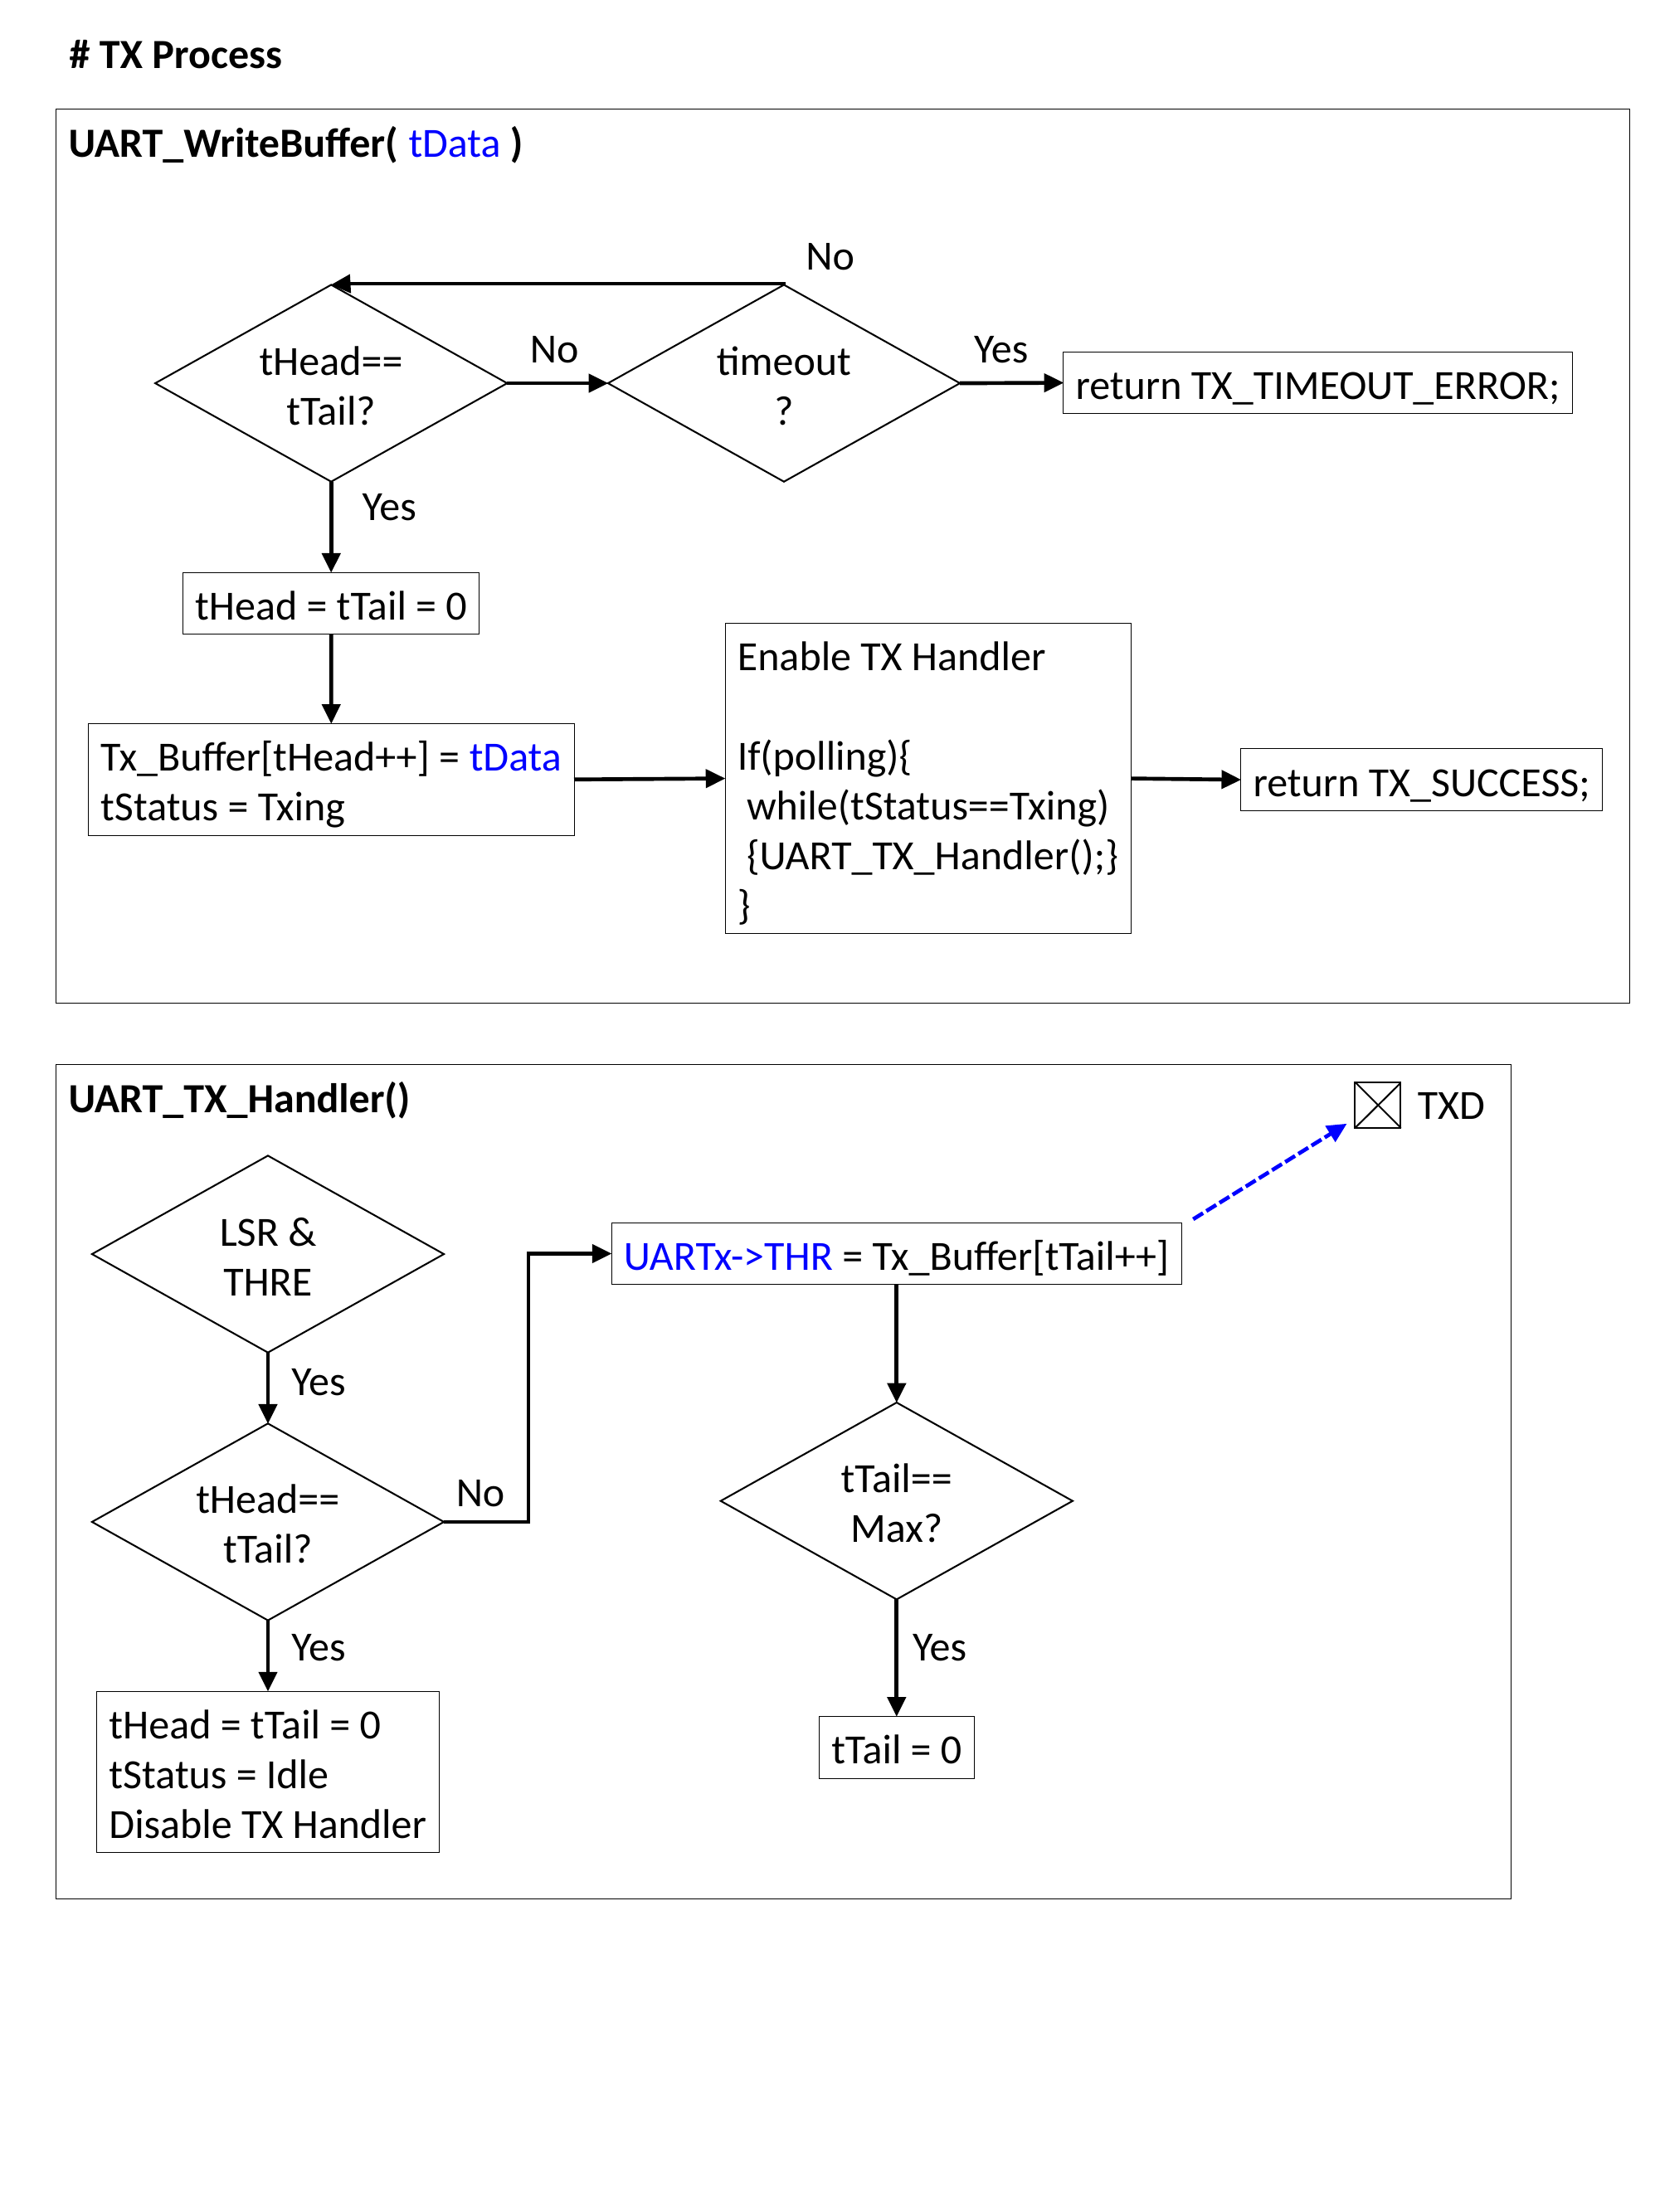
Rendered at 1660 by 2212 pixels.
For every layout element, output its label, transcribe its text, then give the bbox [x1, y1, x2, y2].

text_box return TX_SUCCESS; [1240, 748, 1603, 811]
text_box tTail== Max? [718, 1402, 1075, 1600]
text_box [1355, 1072, 1498, 1135]
text_box No [518, 315, 557, 378]
text_box Yes [961, 315, 1041, 378]
text_box Enable TX Handler If(polling){ while(tStatus==Txing) {UART_TX_Handler();} } [725, 623, 1132, 934]
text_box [1193, 1123, 1347, 1219]
text_box tData [396, 109, 514, 172]
text_box tHead== tTail? [153, 284, 507, 482]
text_box Yes [279, 1348, 358, 1411]
text_box Yes [900, 1613, 980, 1676]
text_box LSR & THRE [90, 1155, 446, 1353]
text_box Yes [279, 1613, 358, 1676]
text_box return TX_TIMEOUT_ERROR; [1063, 352, 1573, 414]
text_box tHead== tTail? [90, 1422, 444, 1621]
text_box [444, 1254, 608, 1522]
text_box UART_WriteBuffer( ) [56, 109, 1630, 1004]
text_box Tx_Buffer[tHead++] = tData tStatus = Txing [88, 723, 575, 836]
text_box UARTx->THR = Tx_Buffer[tTail++] [611, 1223, 1182, 1285]
text_box tTail = 0 [819, 1716, 975, 1779]
text_box # TX Process [56, 21, 295, 83]
text_box tHead = tTail = 0 [183, 572, 480, 634]
text_box No [560, 315, 591, 378]
text_box timeout? [607, 284, 960, 483]
text_box No [793, 221, 867, 284]
text_box tHead = tTail = 0 tStatus = Idle Disable TX Handler [96, 1691, 440, 1853]
text_box UART_TX_Handler() [56, 1064, 1512, 1899]
text_box Yes [349, 473, 429, 536]
